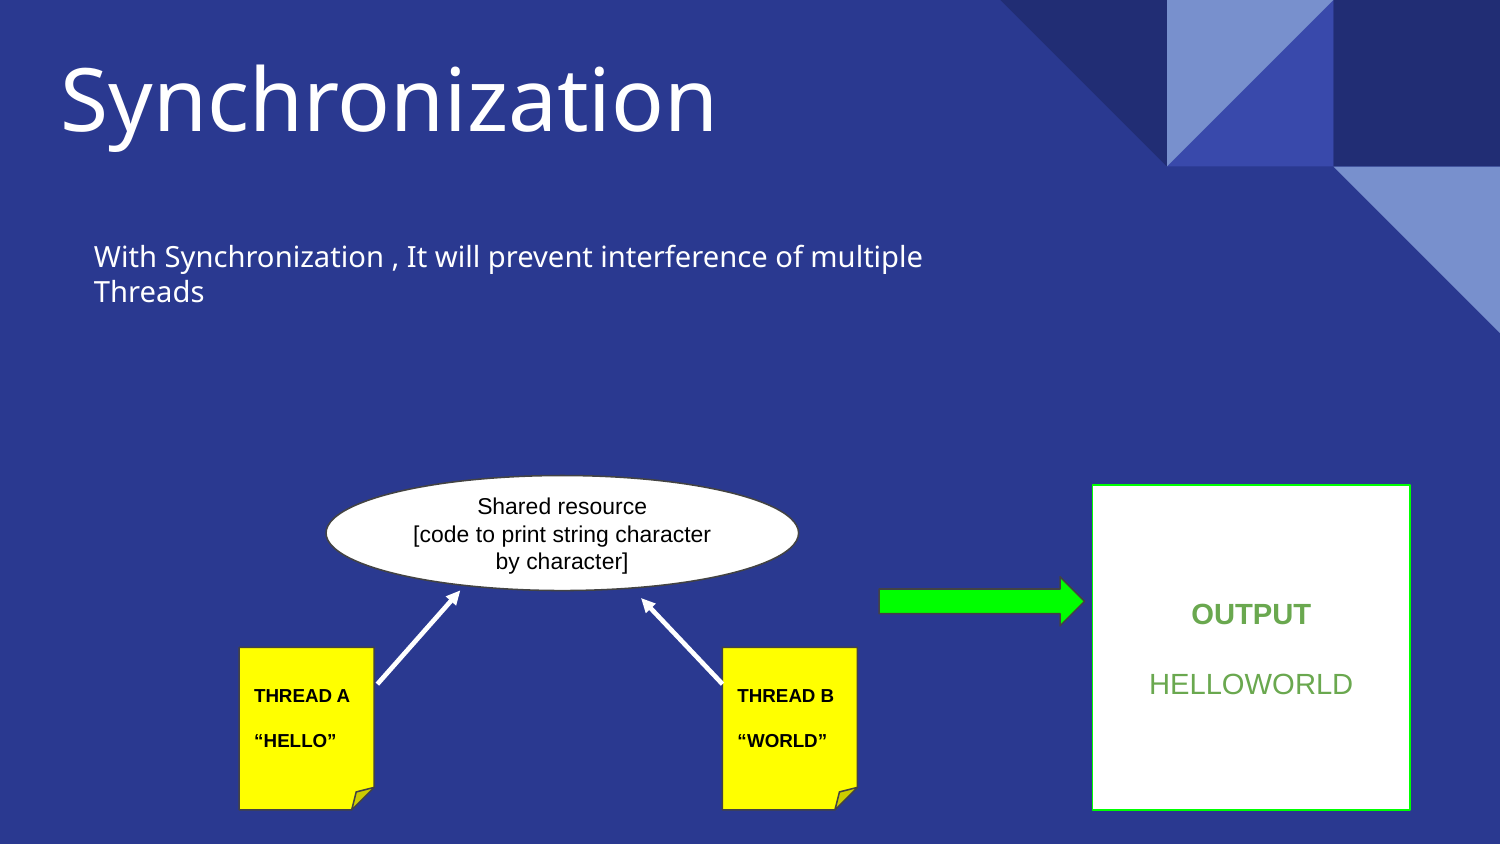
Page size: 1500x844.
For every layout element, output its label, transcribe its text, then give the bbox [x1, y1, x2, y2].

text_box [641, 598, 723, 685]
text_box OUTPUT HELLOWORLD [1092, 484, 1411, 810]
text_box [879, 576, 1085, 626]
text_box With Synchronization , It will prevent interference of multiple Threads [78, 223, 1027, 324]
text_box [377, 590, 461, 685]
title Synchronization [45, 27, 1395, 165]
text_box Shared resource [code to print string character by character] [326, 475, 799, 591]
text_box THREAD B “WORLD” [722, 647, 858, 810]
text_box THREAD A “HELLO” [239, 647, 375, 810]
